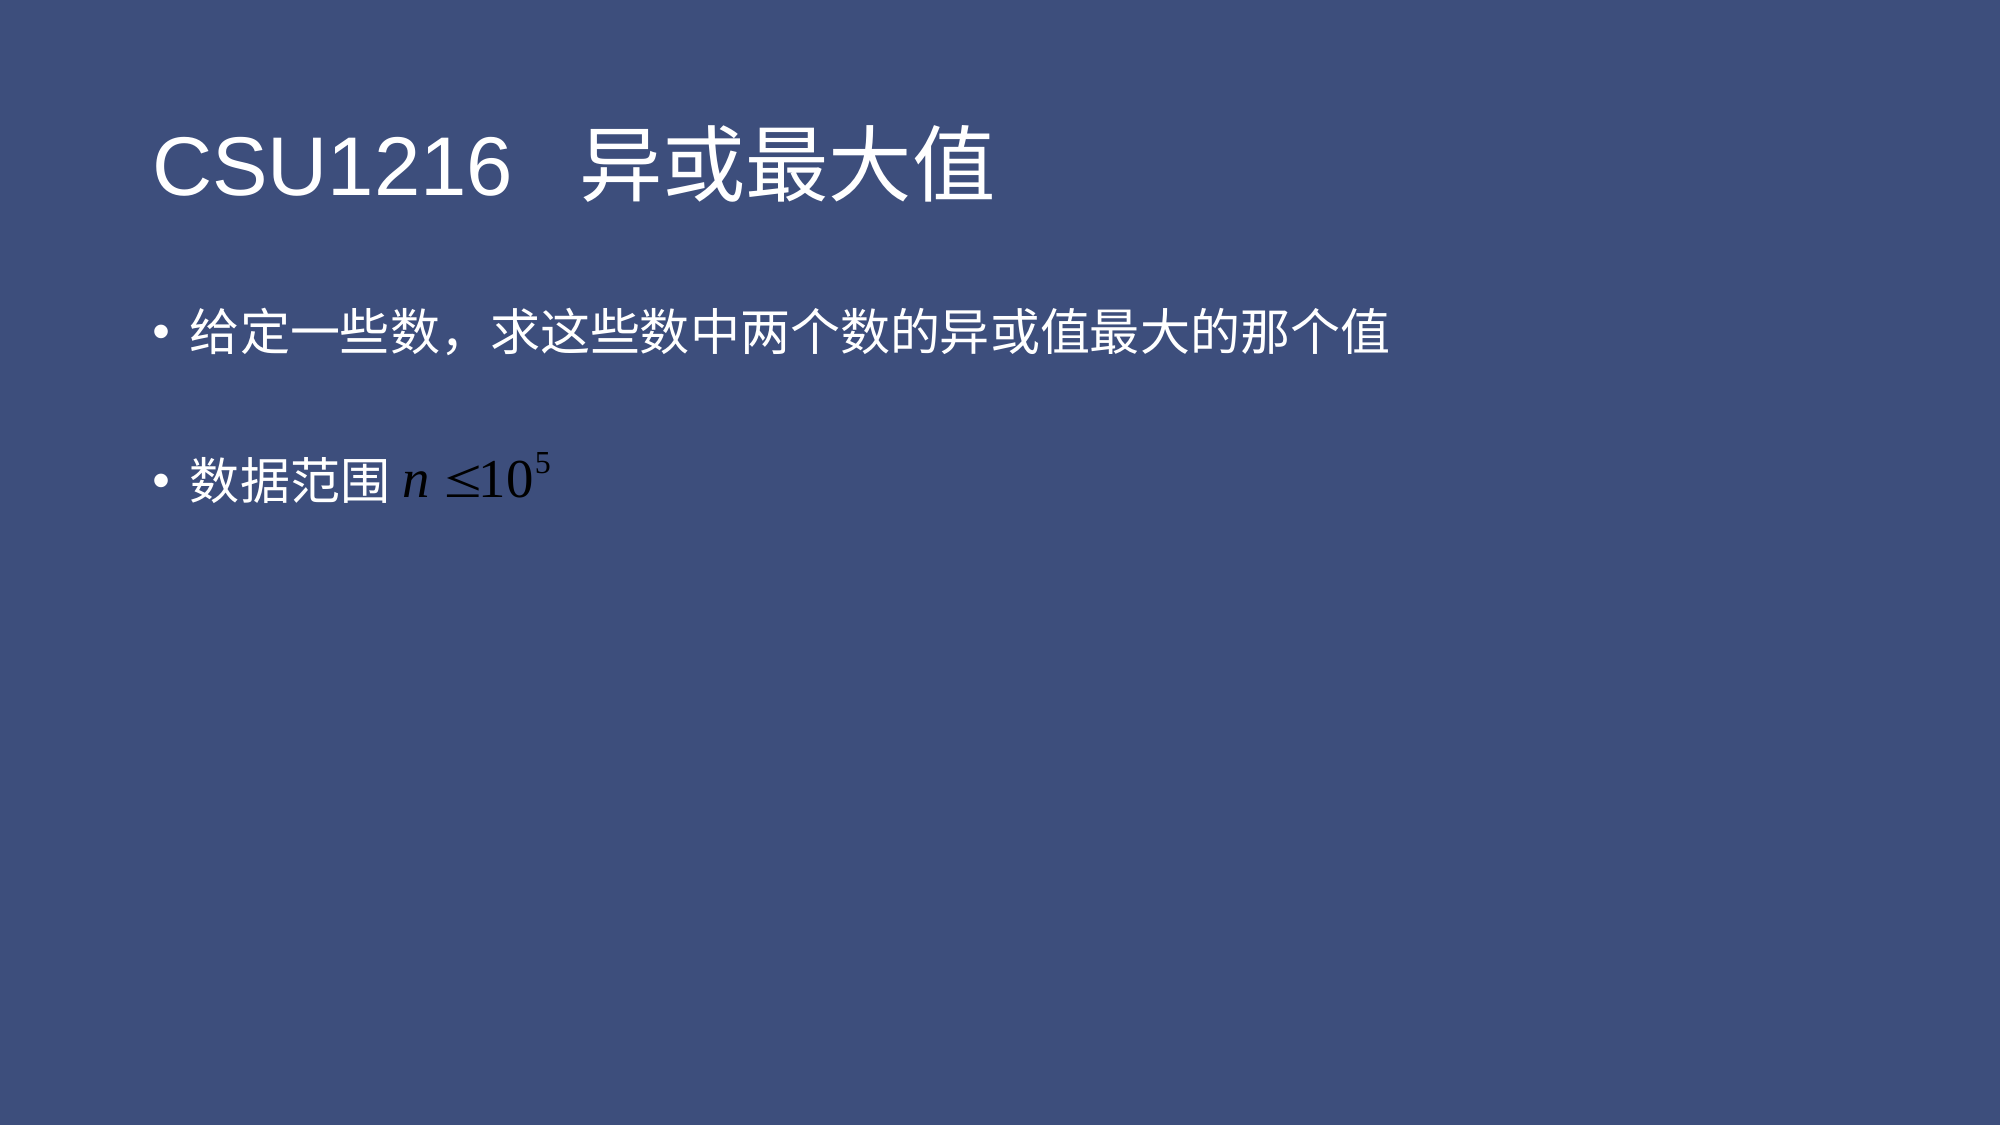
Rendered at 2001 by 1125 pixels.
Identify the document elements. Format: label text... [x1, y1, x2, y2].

list 给定一些数，求这些数中两个数的异或值最大的那个值 数据范围 [137, 299, 1863, 1014]
title CSU1216 异或最大值 [137, 59, 1863, 278]
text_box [394, 438, 559, 512]
